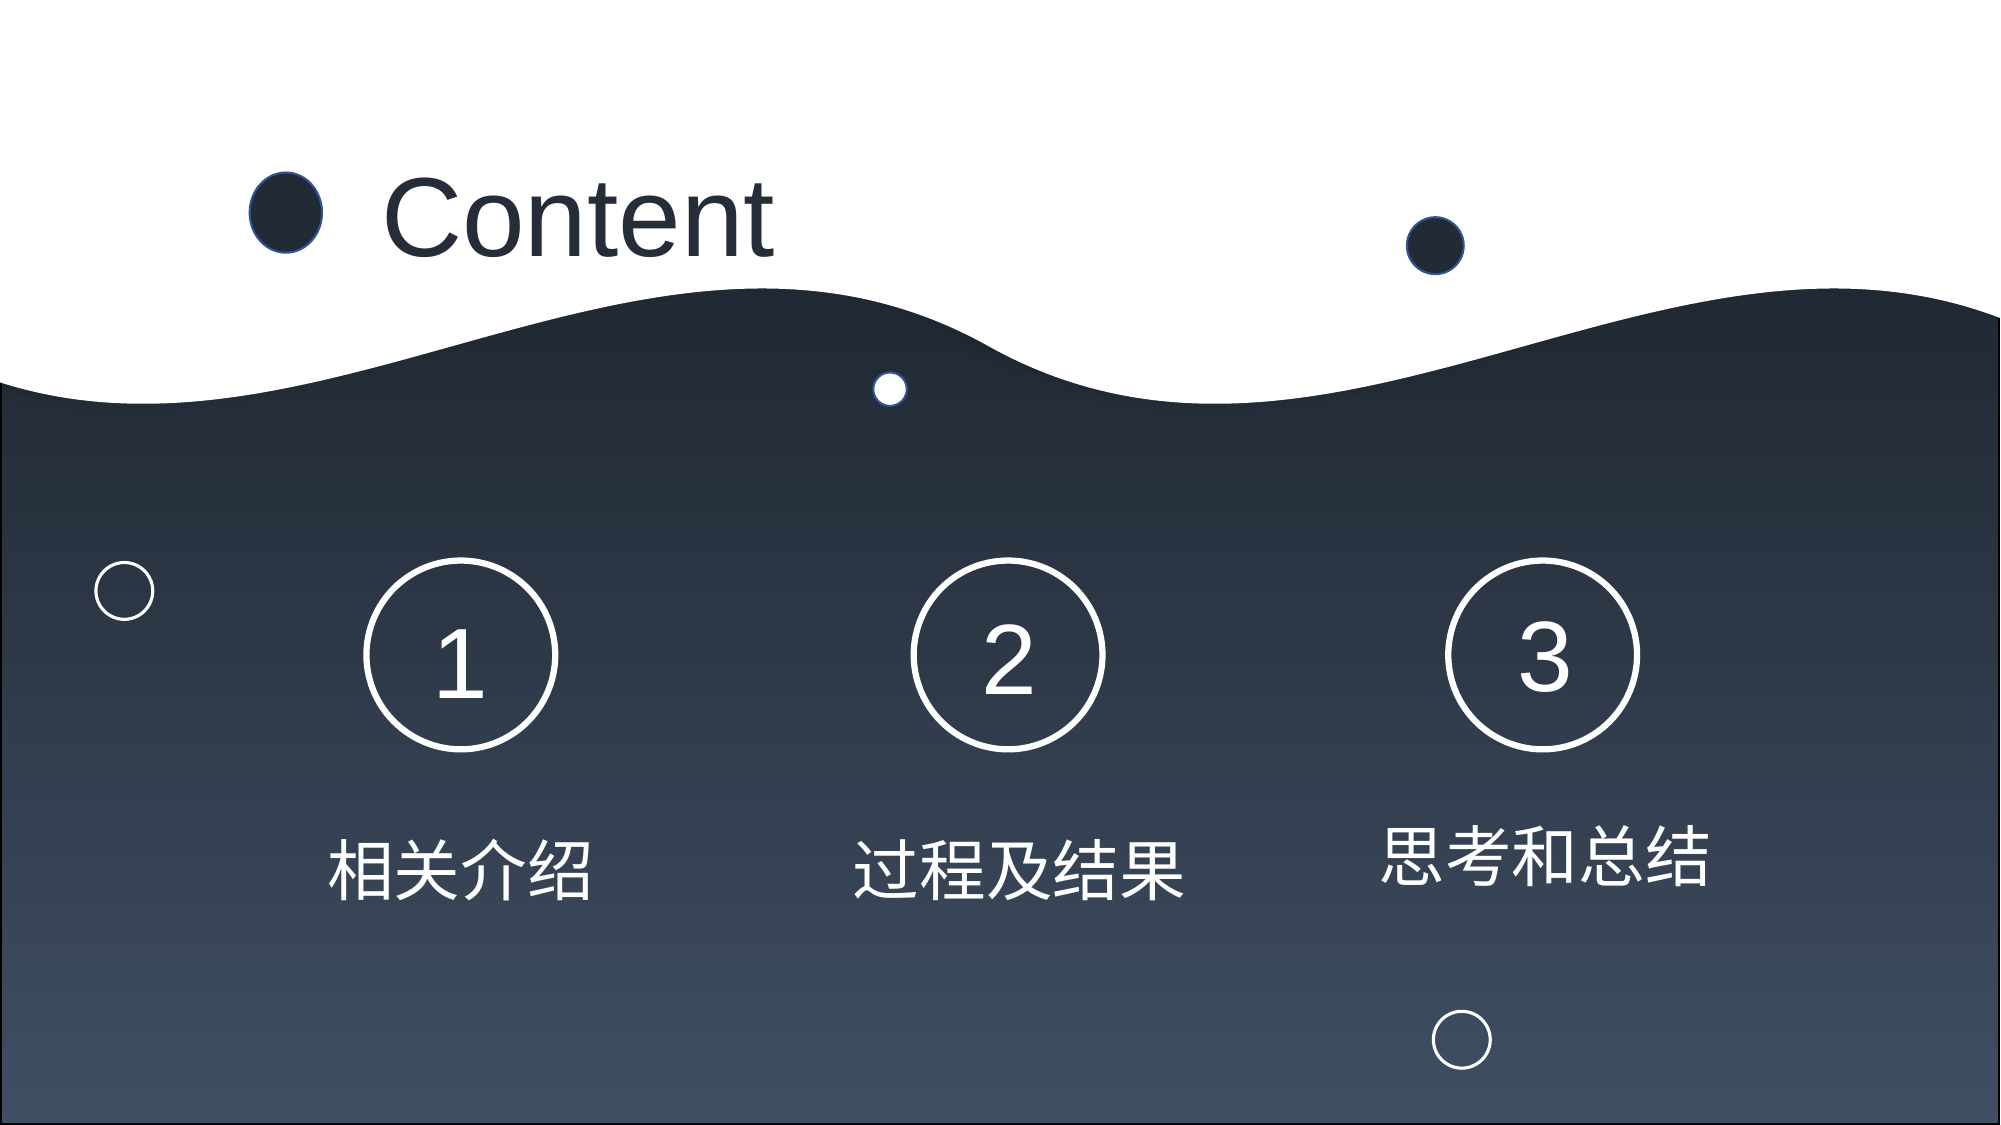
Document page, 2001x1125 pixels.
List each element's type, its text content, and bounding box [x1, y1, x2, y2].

text_box 过程及结果 [825, 821, 1214, 917]
text_box [248, 171, 324, 254]
text_box [1405, 216, 1465, 276]
text_box [0, 0, 2000, 405]
text_box [1432, 1010, 1492, 1070]
text_box Content [366, 137, 792, 287]
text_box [366, 560, 556, 750]
text_box [872, 371, 908, 408]
text_box [94, 561, 154, 621]
text_box 思考和总结 [1351, 807, 1740, 903]
text_box 相关介绍 [309, 821, 613, 917]
text_box [0, 293, 2000, 1125]
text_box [913, 560, 1103, 750]
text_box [1448, 560, 1638, 750]
